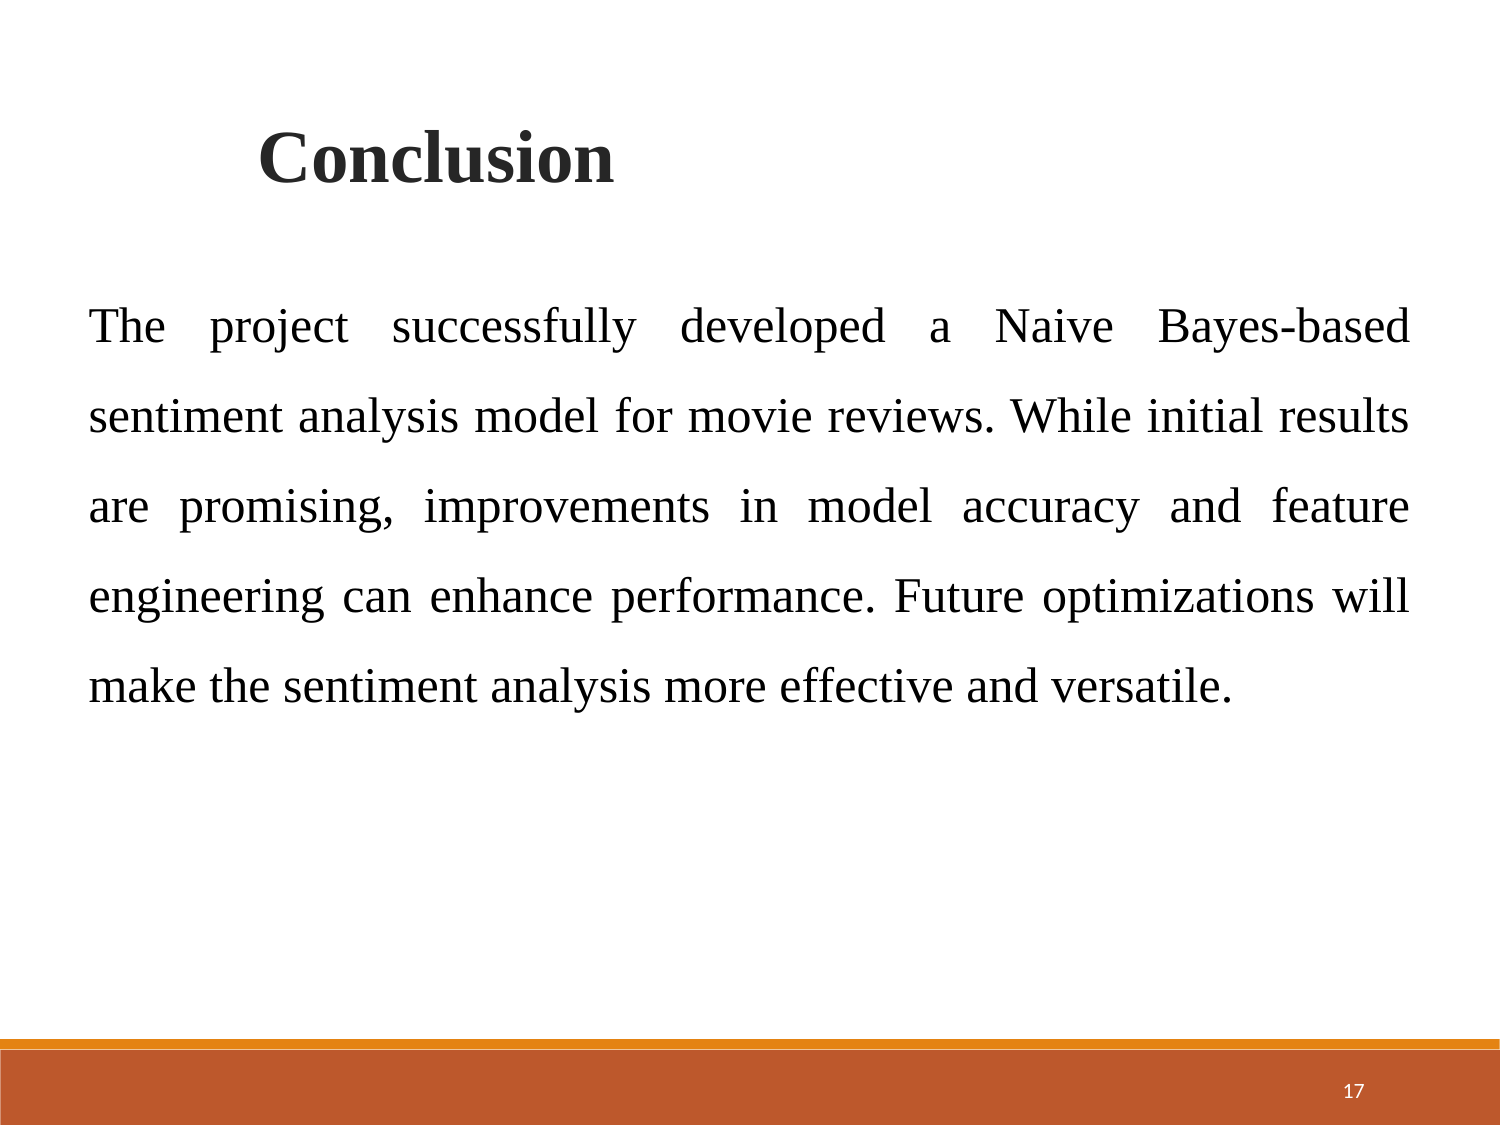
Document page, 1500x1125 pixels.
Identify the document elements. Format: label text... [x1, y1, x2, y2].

text_box The project successfully developed a Naive Bayes-based sentiment analysis model for movie reviews. While initial results are promising, improvements in model accuracy and feature engineering can enhance performance. Future optimizations will make the sentiment analysis more effective and versatile. [73, 254, 1427, 720]
slide_number 17 [1218, 1059, 1380, 1120]
text_box Conclusion [99, 99, 1371, 212]
